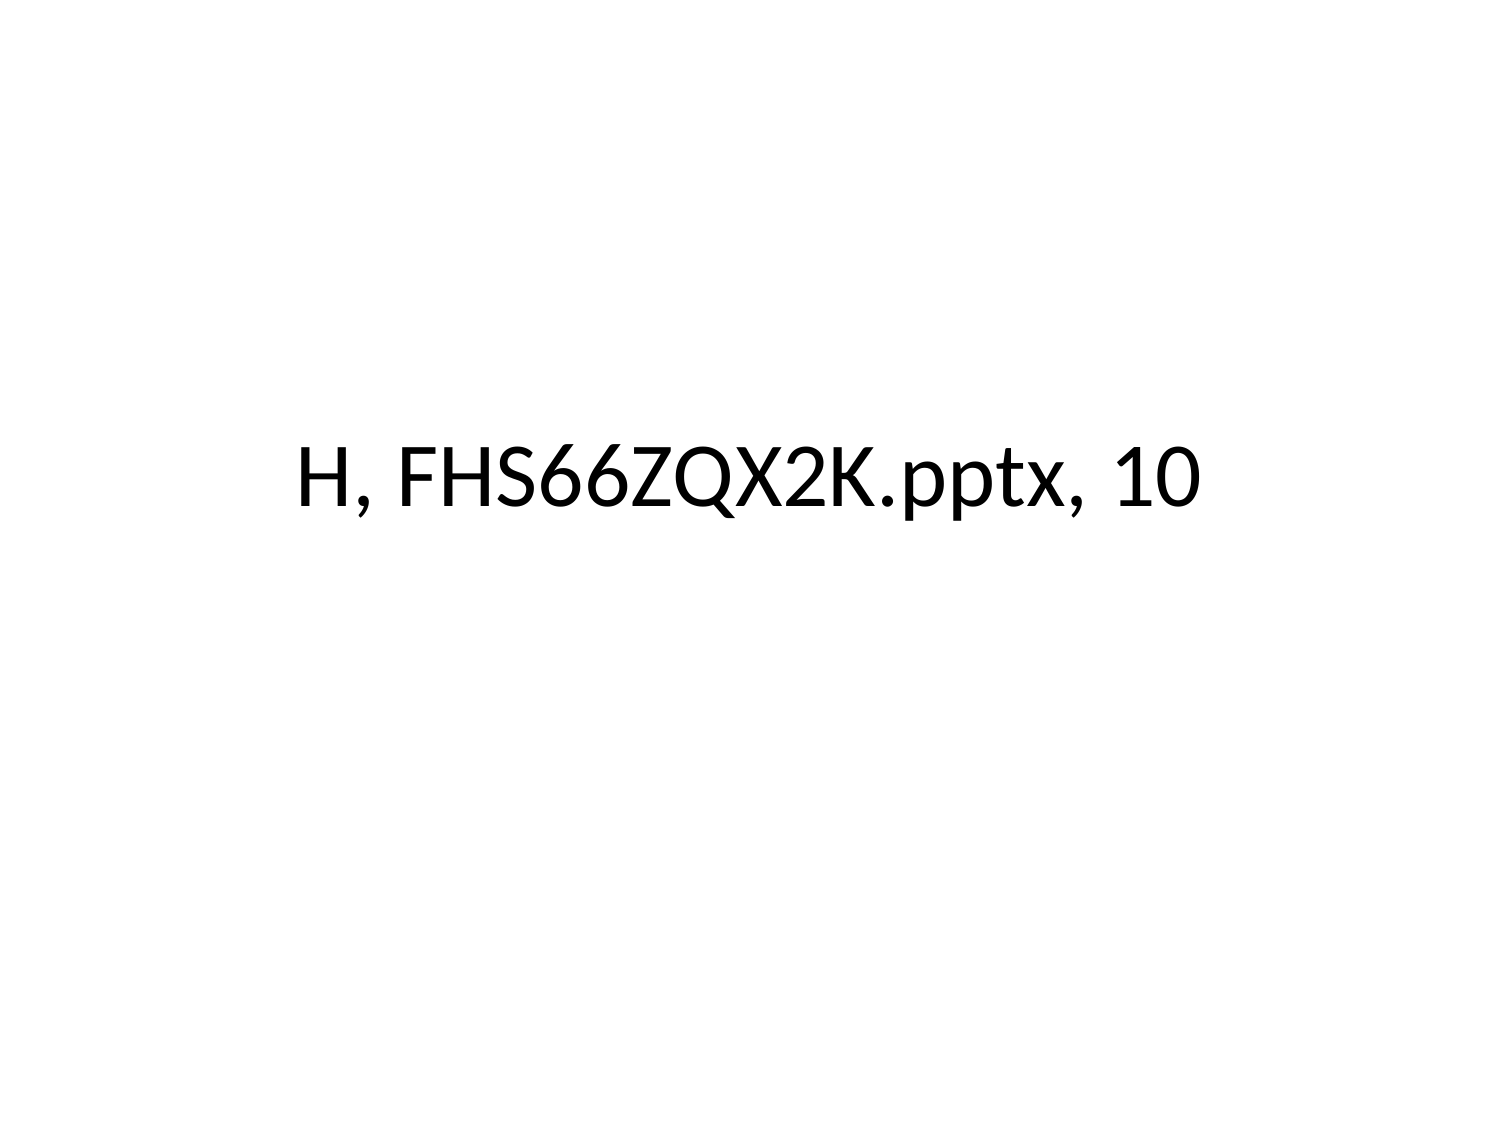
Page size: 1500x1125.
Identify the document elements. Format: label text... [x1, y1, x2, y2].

title H, FHS66ZQX2K.pptx, 10 [112, 349, 1388, 591]
